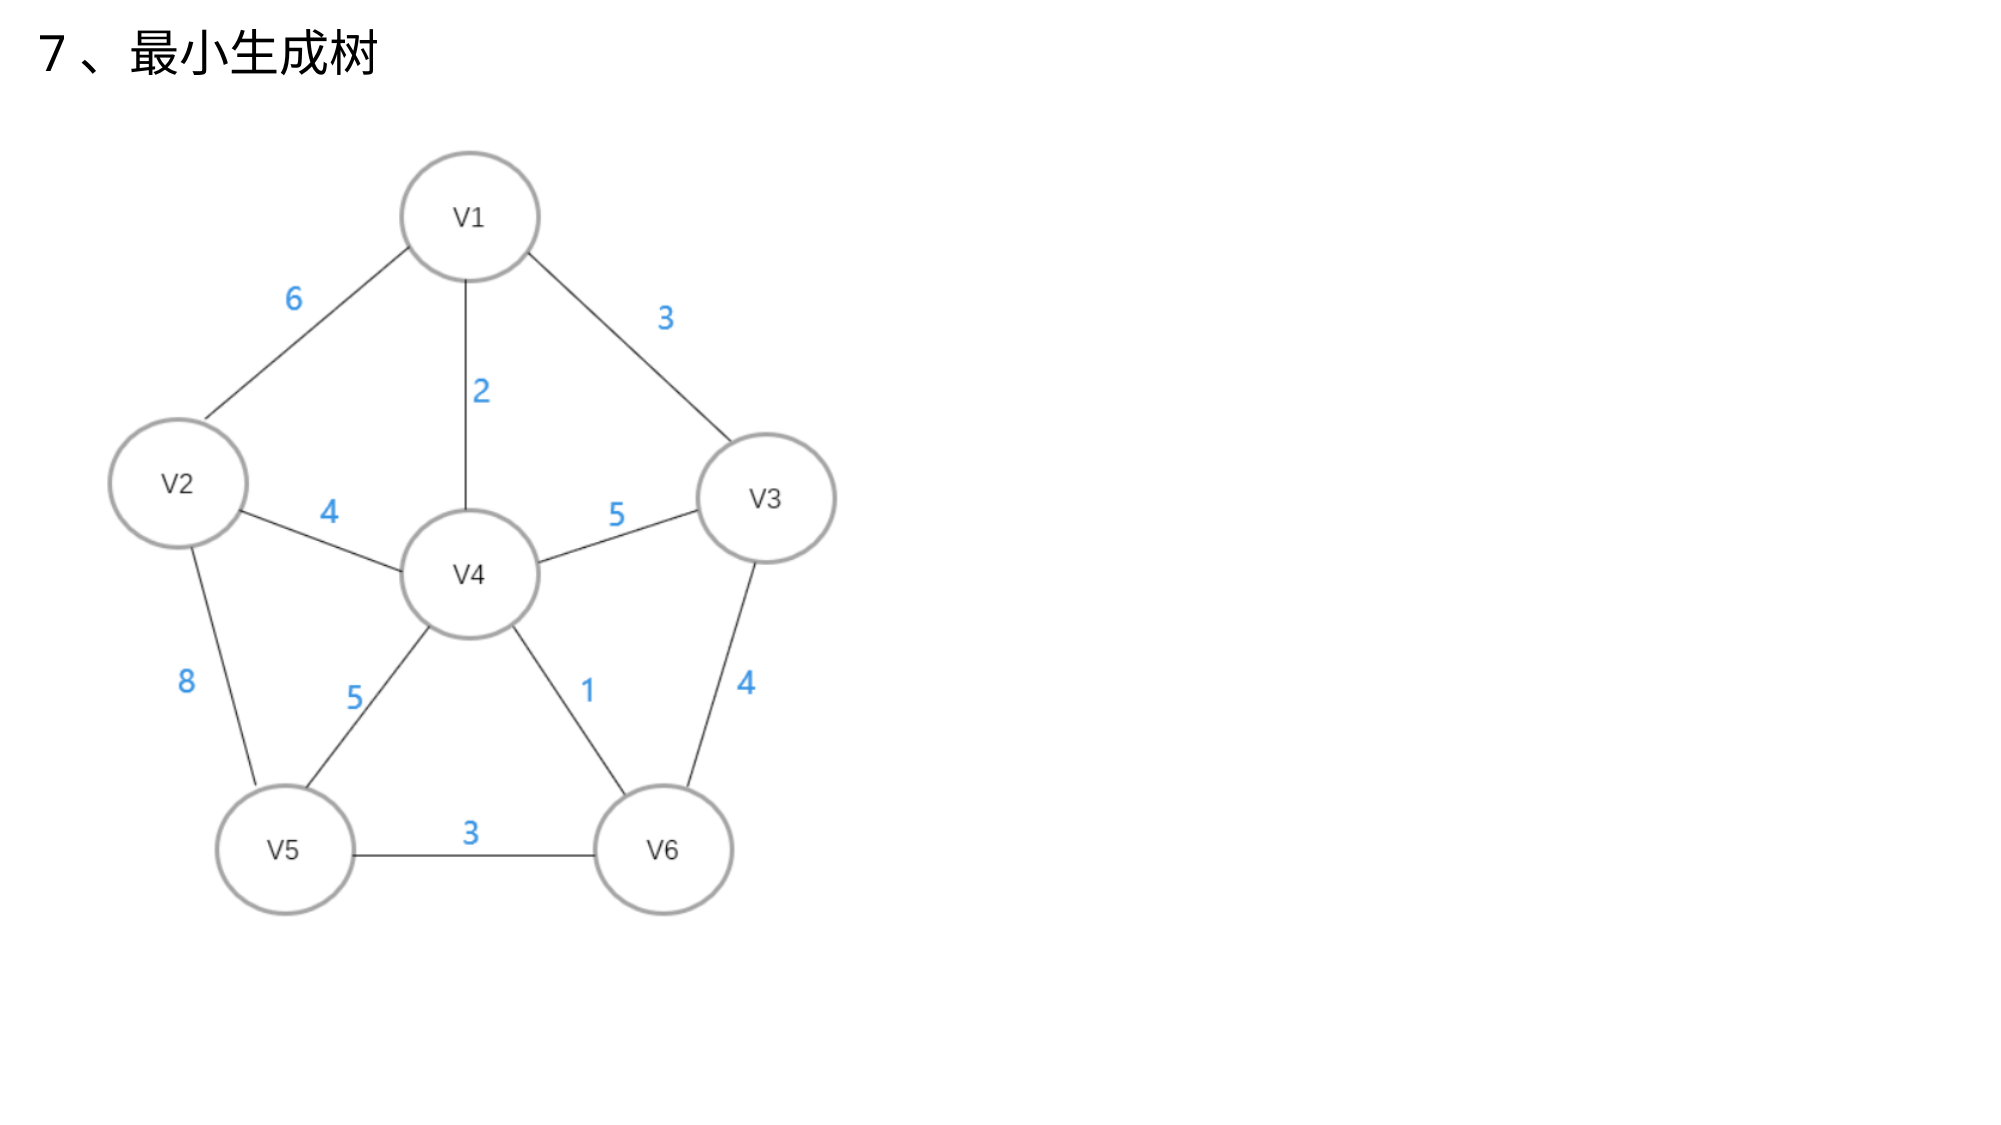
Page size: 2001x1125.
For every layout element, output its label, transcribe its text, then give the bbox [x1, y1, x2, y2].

text_box 7、最小生成树 [22, 14, 699, 89]
picture [49, 125, 903, 932]
